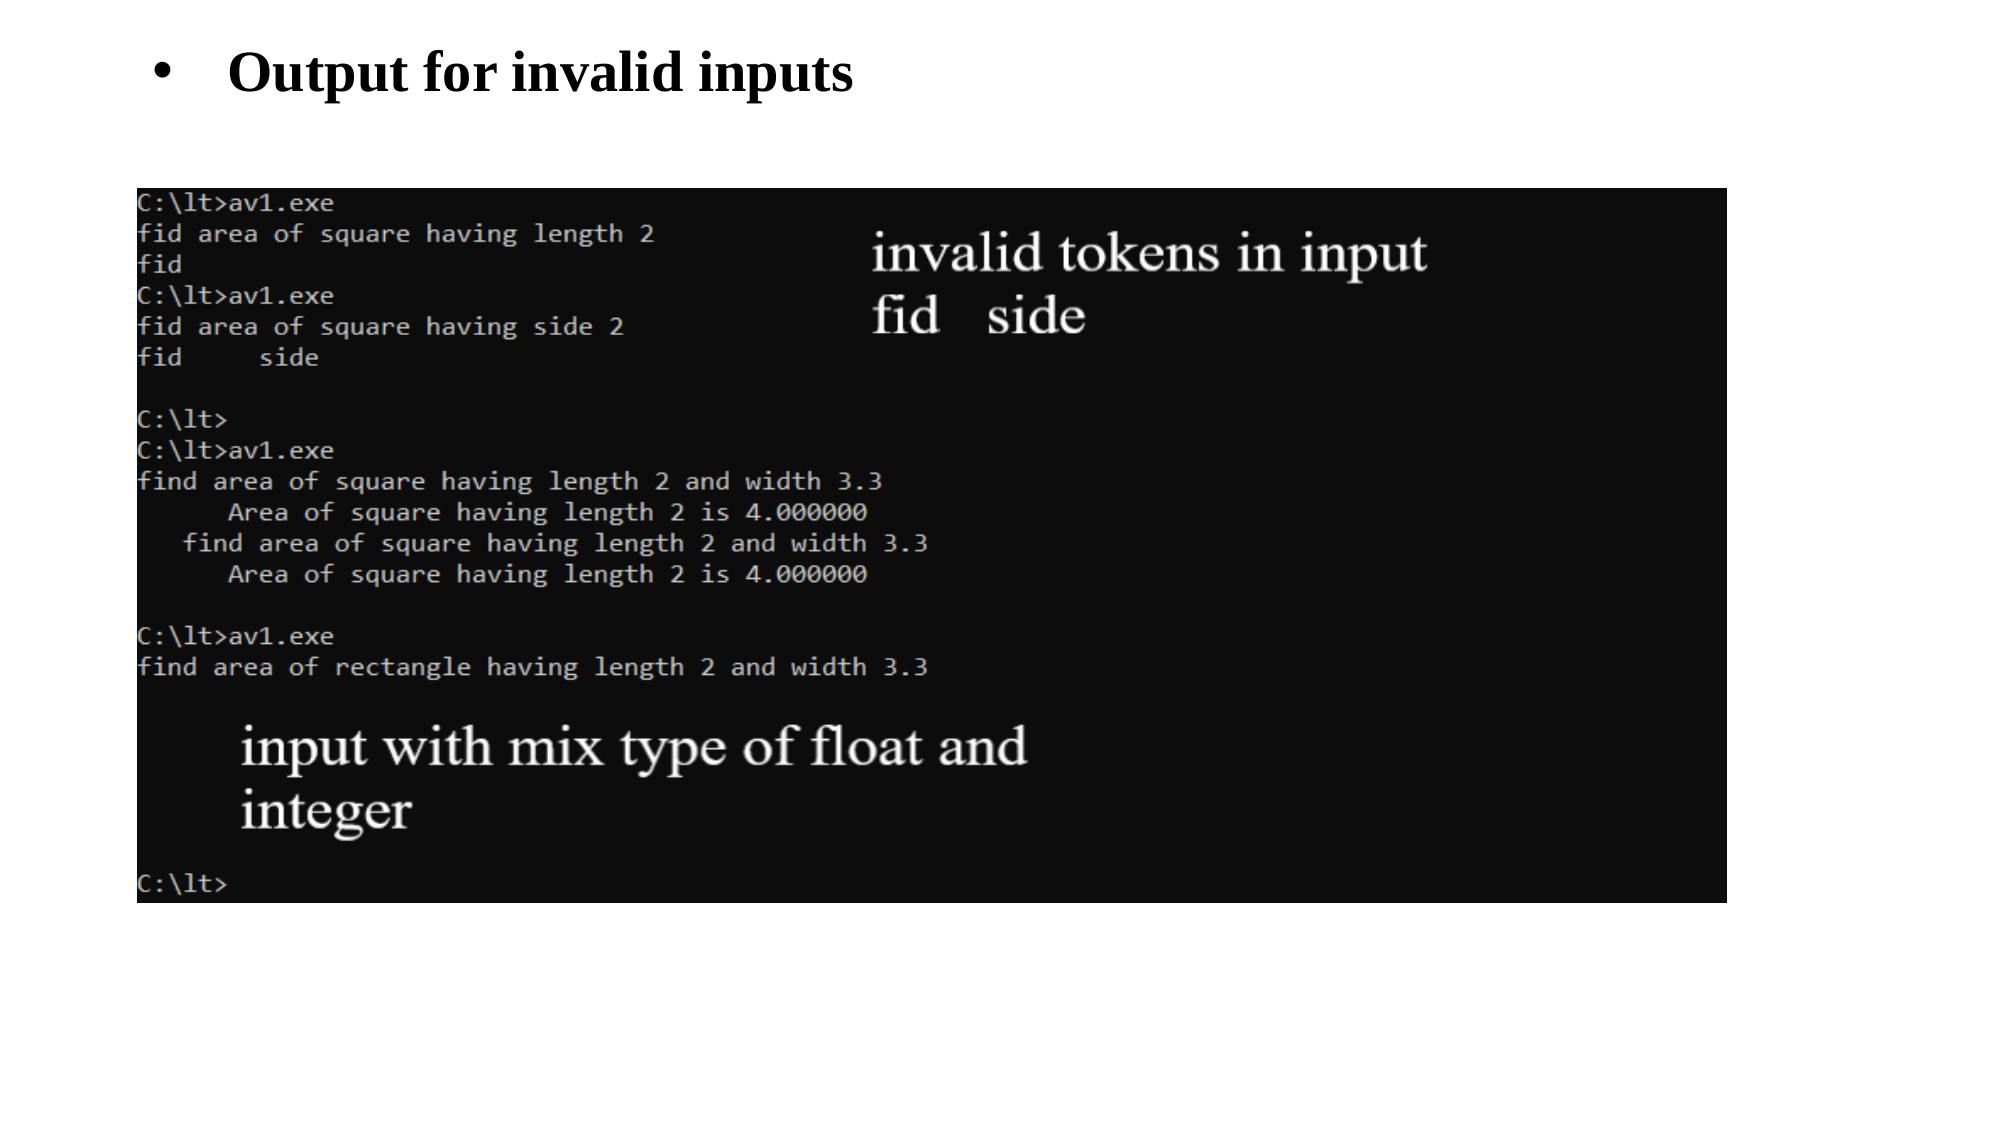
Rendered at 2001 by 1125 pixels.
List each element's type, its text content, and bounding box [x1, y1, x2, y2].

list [137, 188, 1727, 903]
title Output for invalid inputs [137, 10, 1863, 136]
